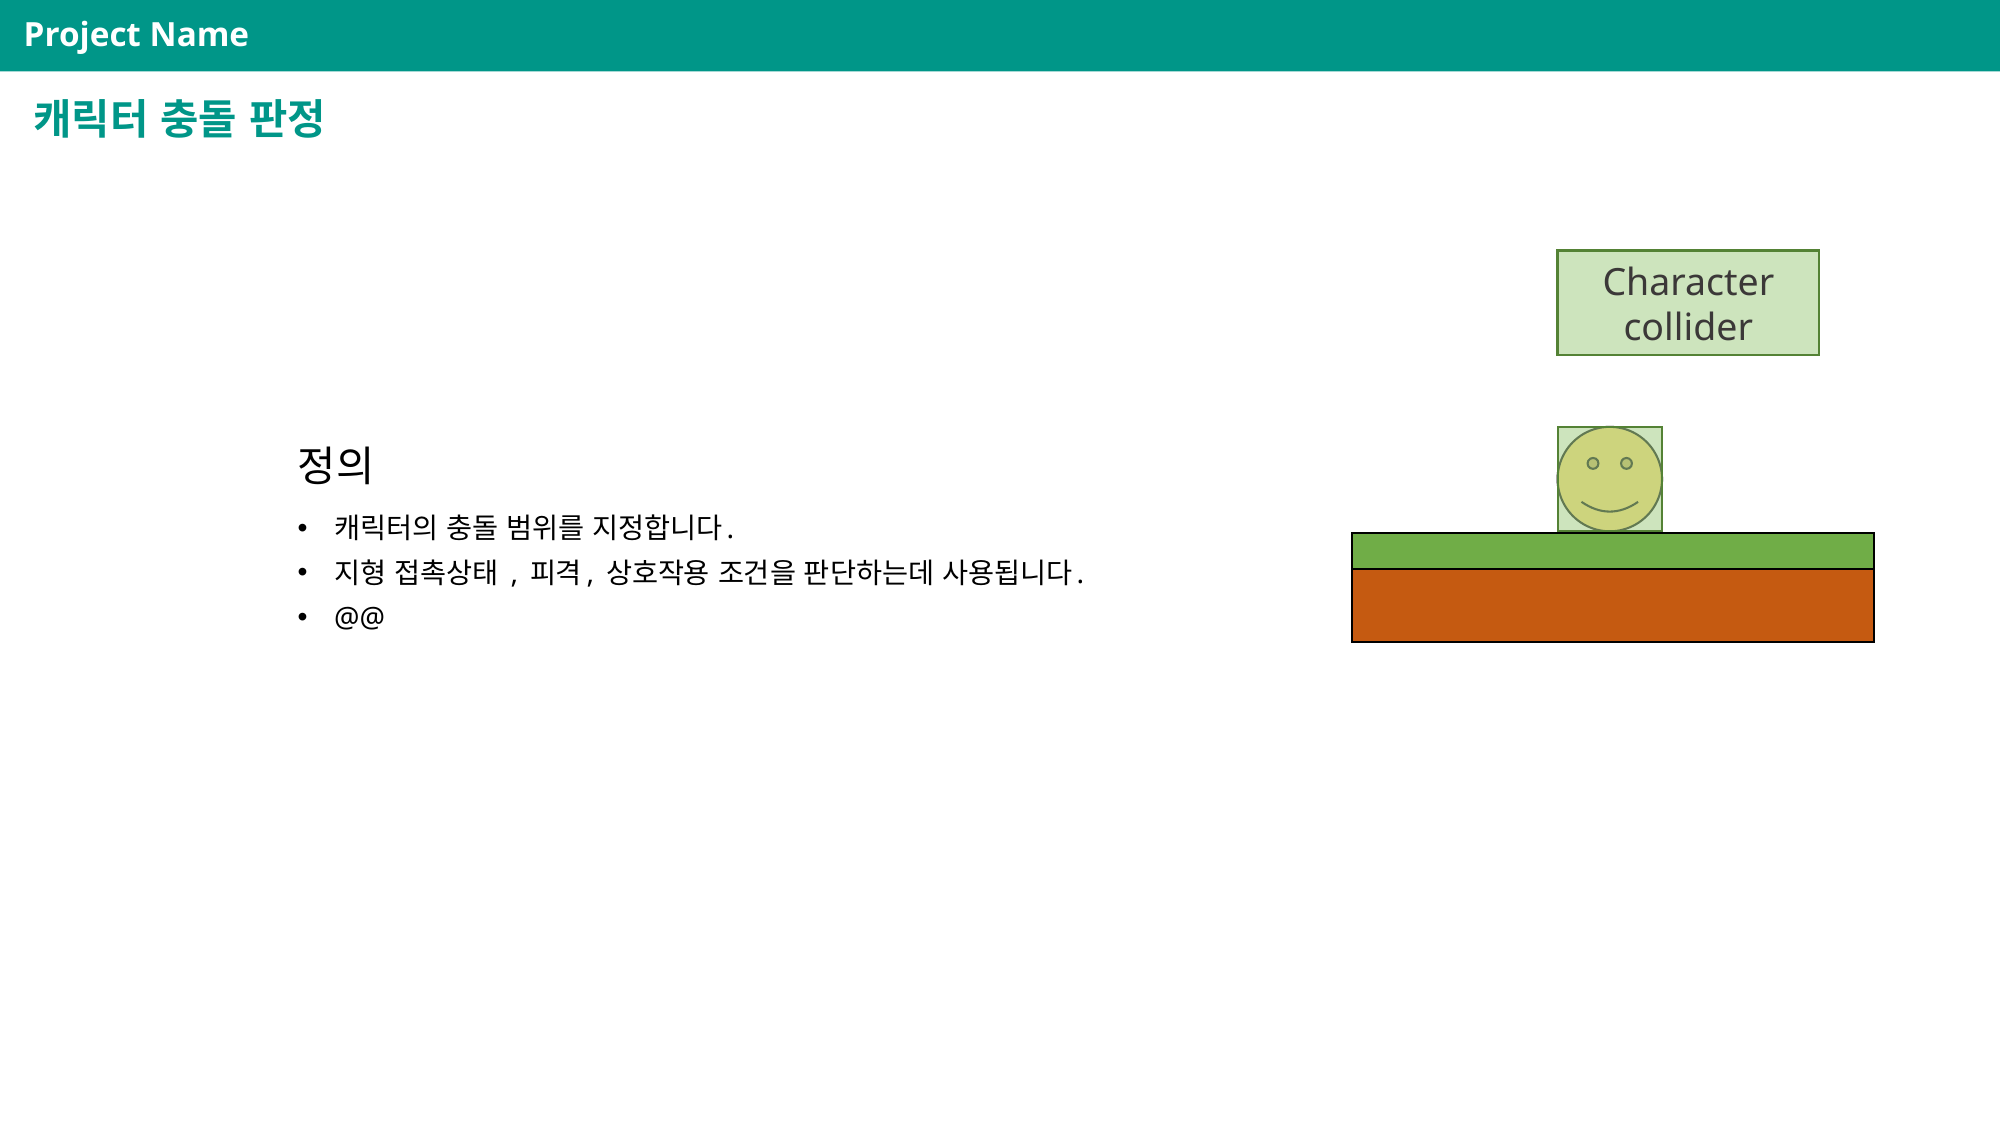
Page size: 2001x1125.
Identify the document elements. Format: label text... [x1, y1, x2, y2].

title 캐릭터 충돌 판정 [18, 72, 1743, 170]
text_box 캐릭터의 충돌 범위를 지정합니다. 지형 접촉상태 , 피격, 상호작용 조건을 판단하는데 사용됩니다. @@ [282, 506, 1408, 643]
text_box Character collider [1556, 249, 1820, 356]
text_box [1557, 426, 1663, 532]
text_box 정의 [282, 438, 587, 504]
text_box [1352, 532, 1875, 643]
